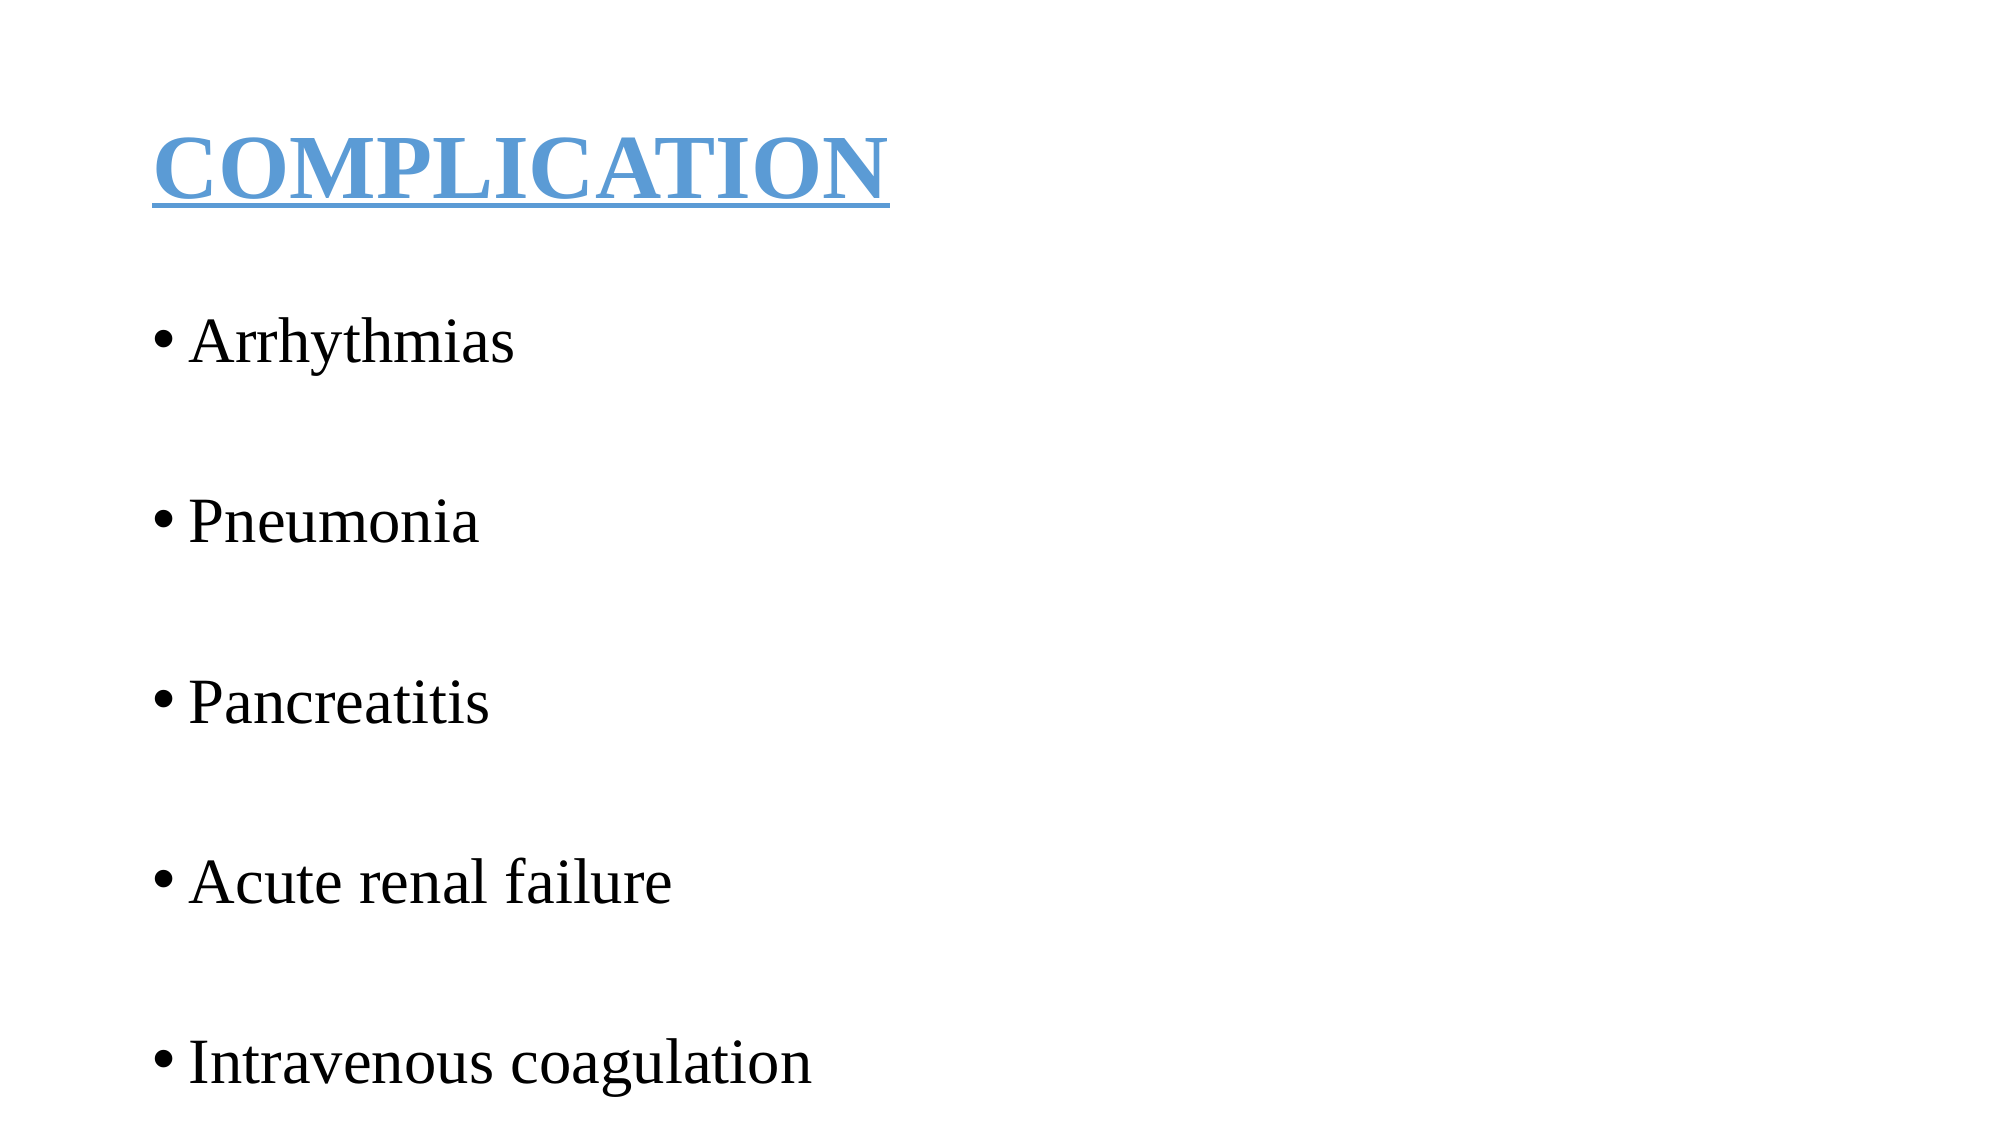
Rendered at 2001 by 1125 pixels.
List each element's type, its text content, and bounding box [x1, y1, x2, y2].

title COMPLICATION [137, 59, 1863, 278]
list Arrhythmias Pneumonia Pancreatitis Acute renal failure Intravenous coagulation [137, 299, 1863, 1111]
